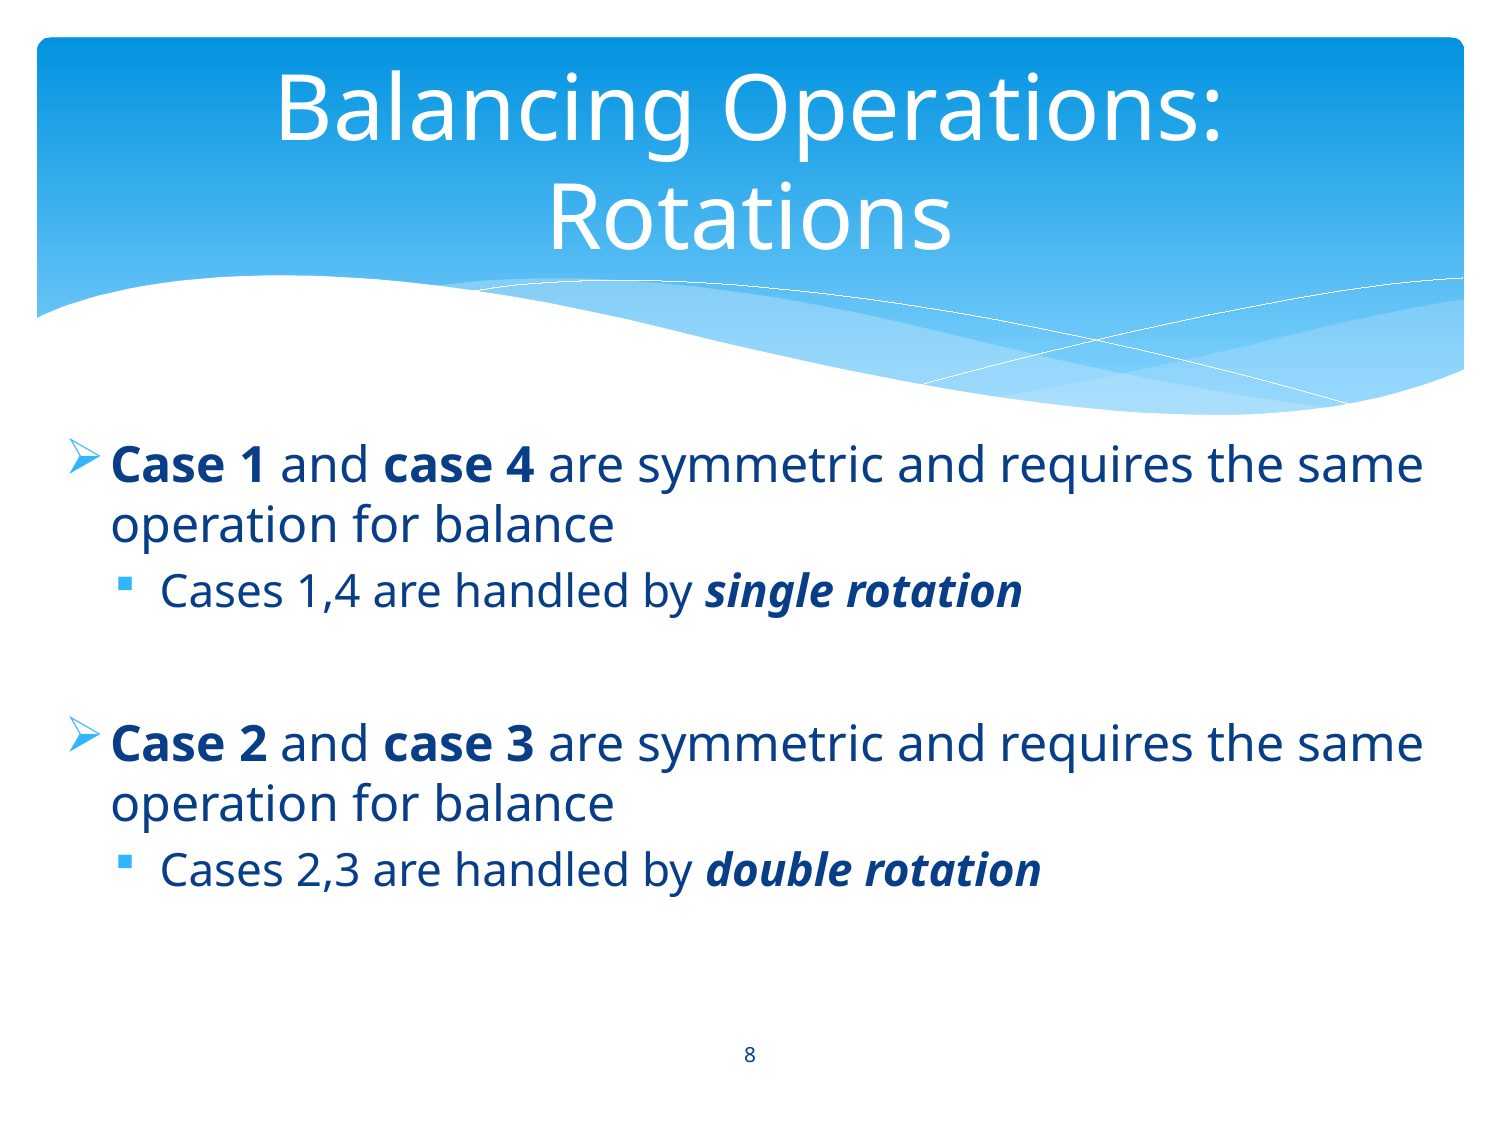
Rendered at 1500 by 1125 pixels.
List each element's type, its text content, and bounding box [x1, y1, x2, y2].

slide_number 8 [654, 1025, 846, 1086]
title Balancing Operations: Rotations [75, 55, 1425, 261]
list Case 1 and case 4 are symmetric and requires the same operation for balance Cases 1,4 are handled by single rotation Case 2 and case 3 are symmetric and requires the same operation for balance Cases 2,3 are handled by double rotation [50, 425, 1463, 992]
